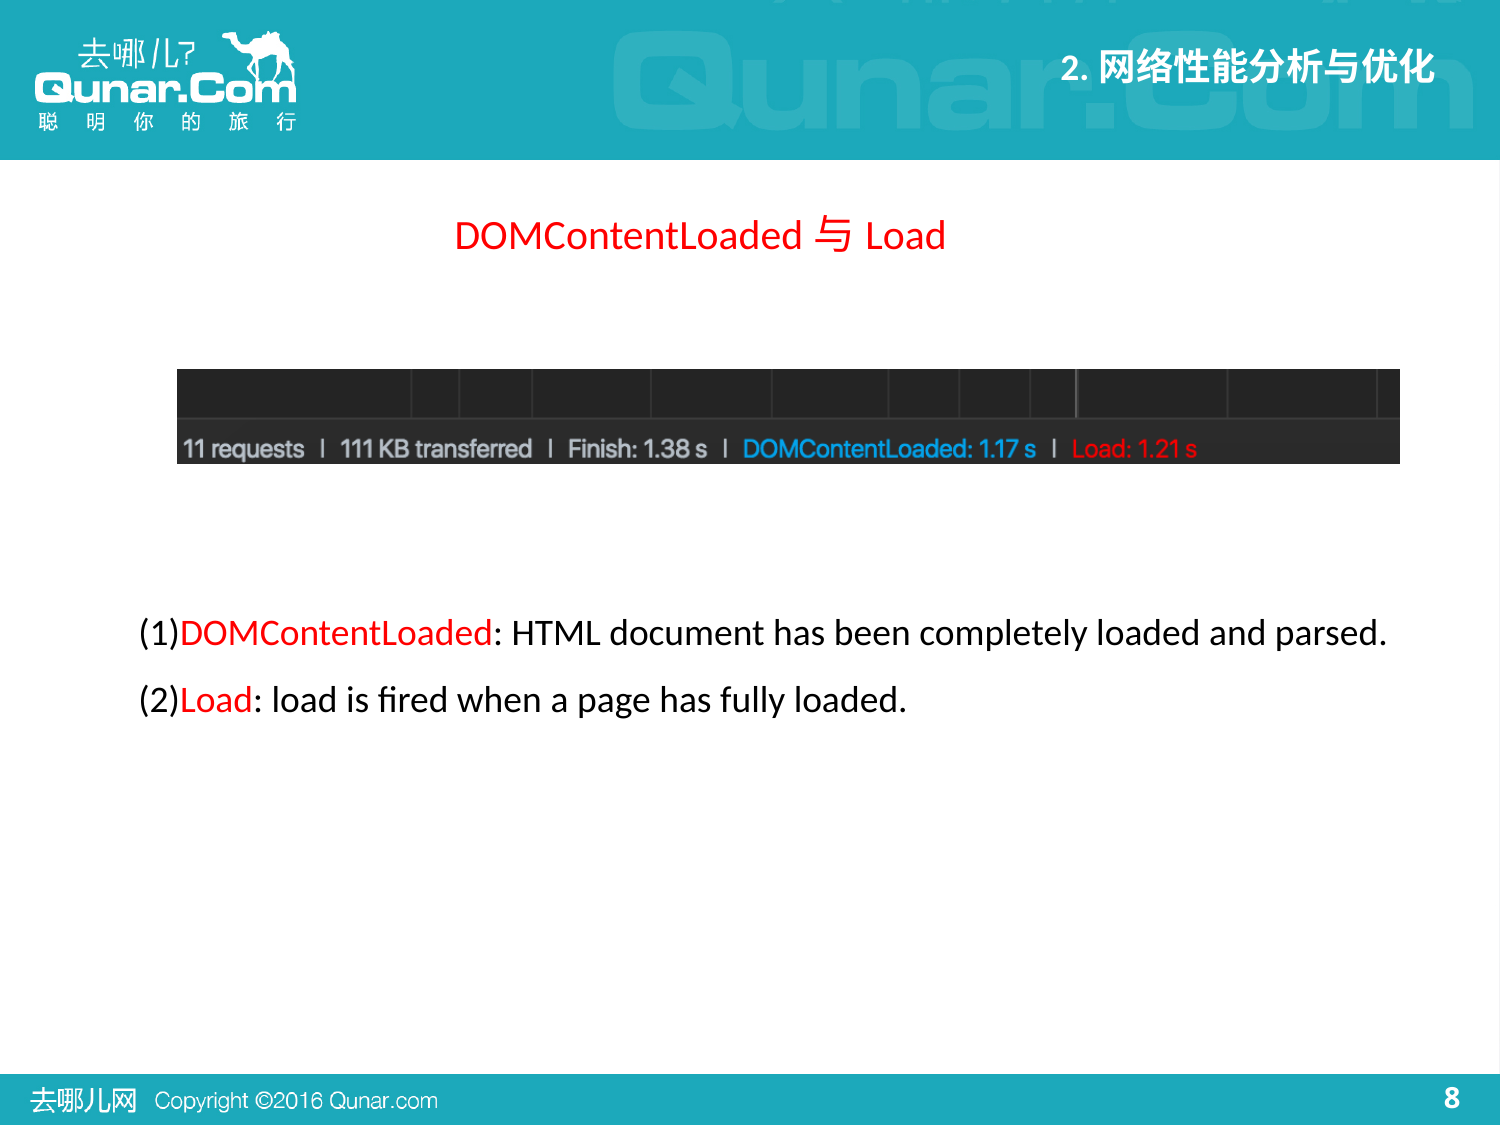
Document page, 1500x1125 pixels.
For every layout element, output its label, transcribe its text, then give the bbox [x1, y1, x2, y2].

text_box 2.网络性能分析与优化 [1045, 35, 1500, 96]
text_box (1)DOMContentLoaded: HTML document has been completely loaded and parsed. (2)Load: load is fired when a page has fully loaded. [123, 577, 1417, 728]
picture [0, 0, 1500, 1125]
text_box DOMContentLoaded与Load [237, 200, 1165, 265]
slide_number 8 [1125, 1069, 1476, 1125]
